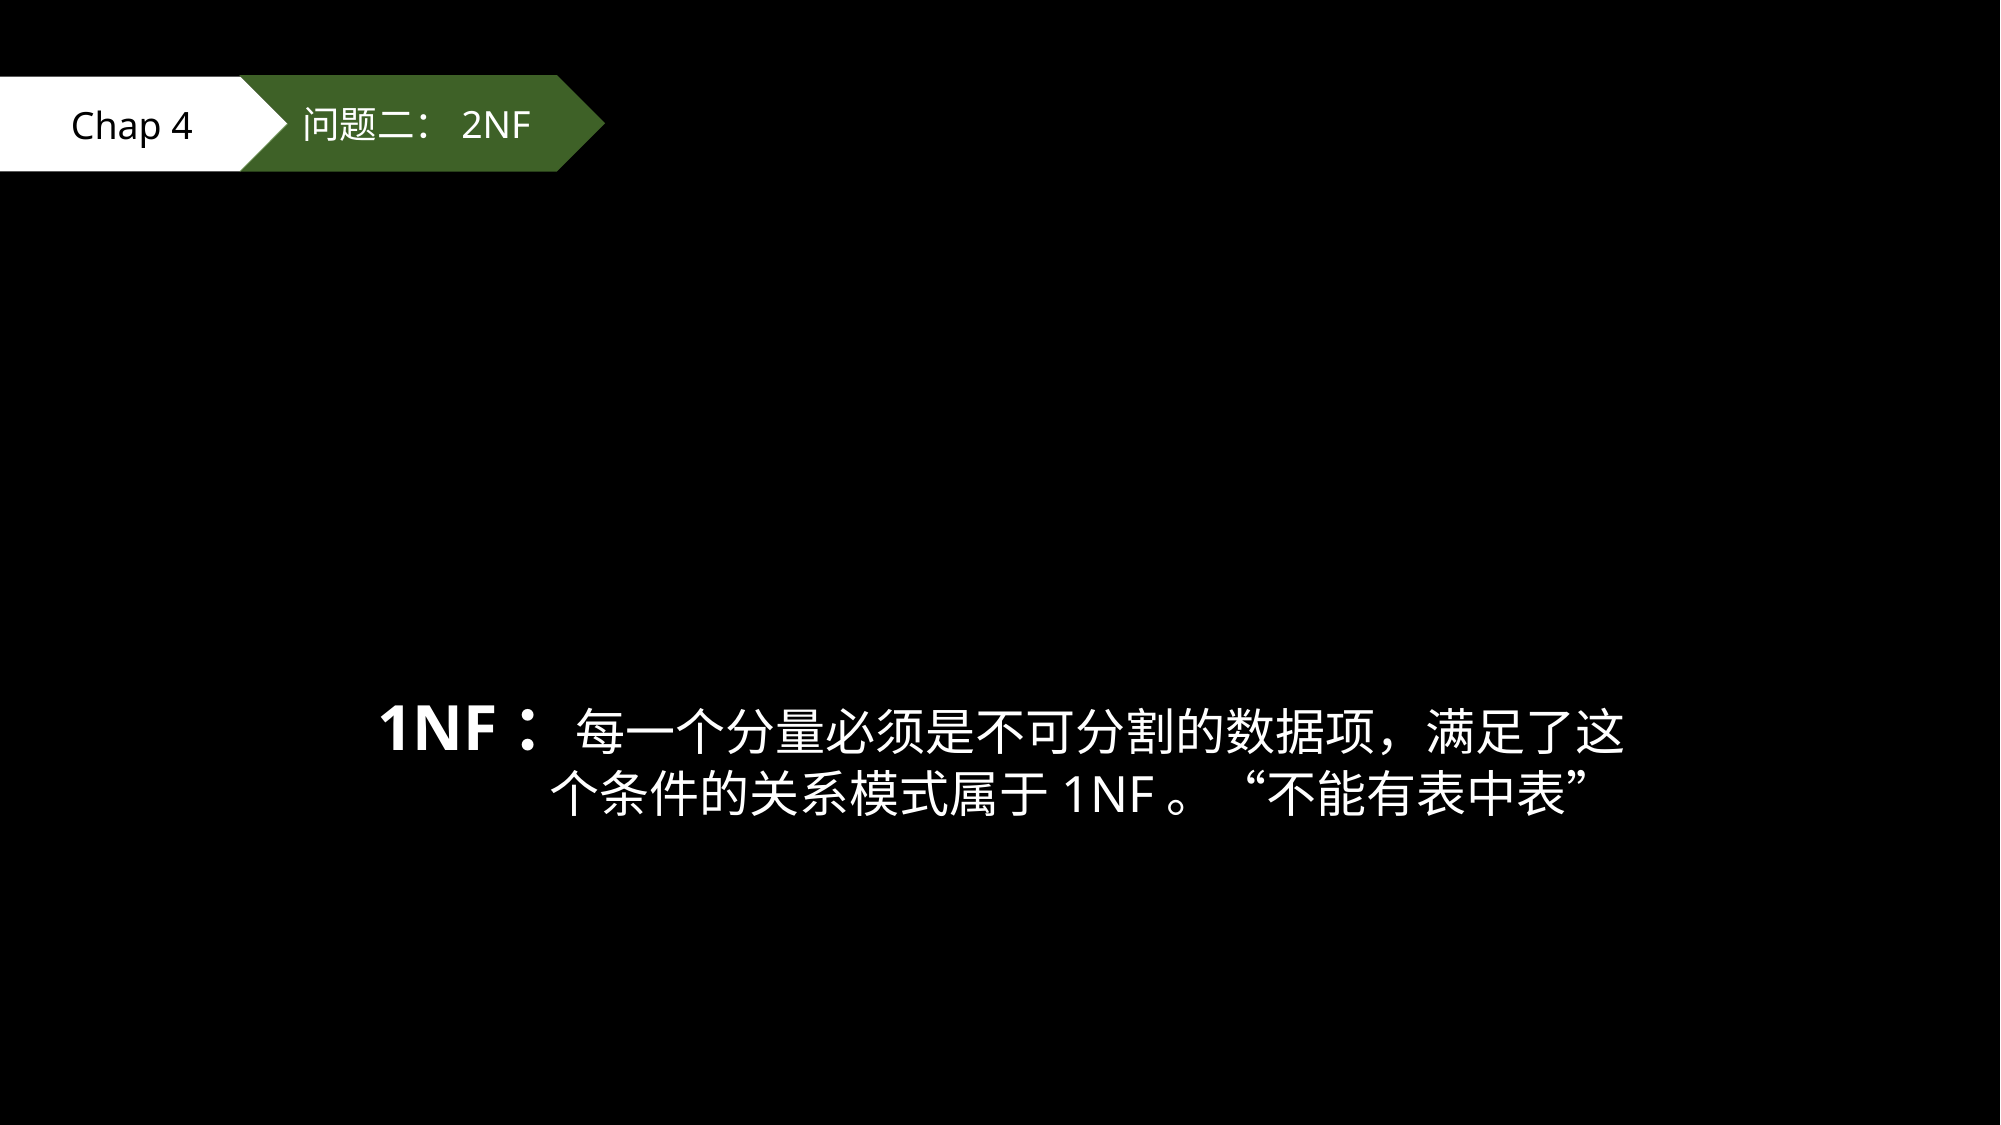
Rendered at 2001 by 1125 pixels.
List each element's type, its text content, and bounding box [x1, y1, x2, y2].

text_box 1NF：每一个分量必须是不可分割的数据项，满足了这 个条件的关系模式属于1NF。“不能有表中表” [362, 680, 1641, 831]
text_box Chap 4 [0, 75, 285, 173]
text_box 问题二：2NF [236, 73, 607, 173]
